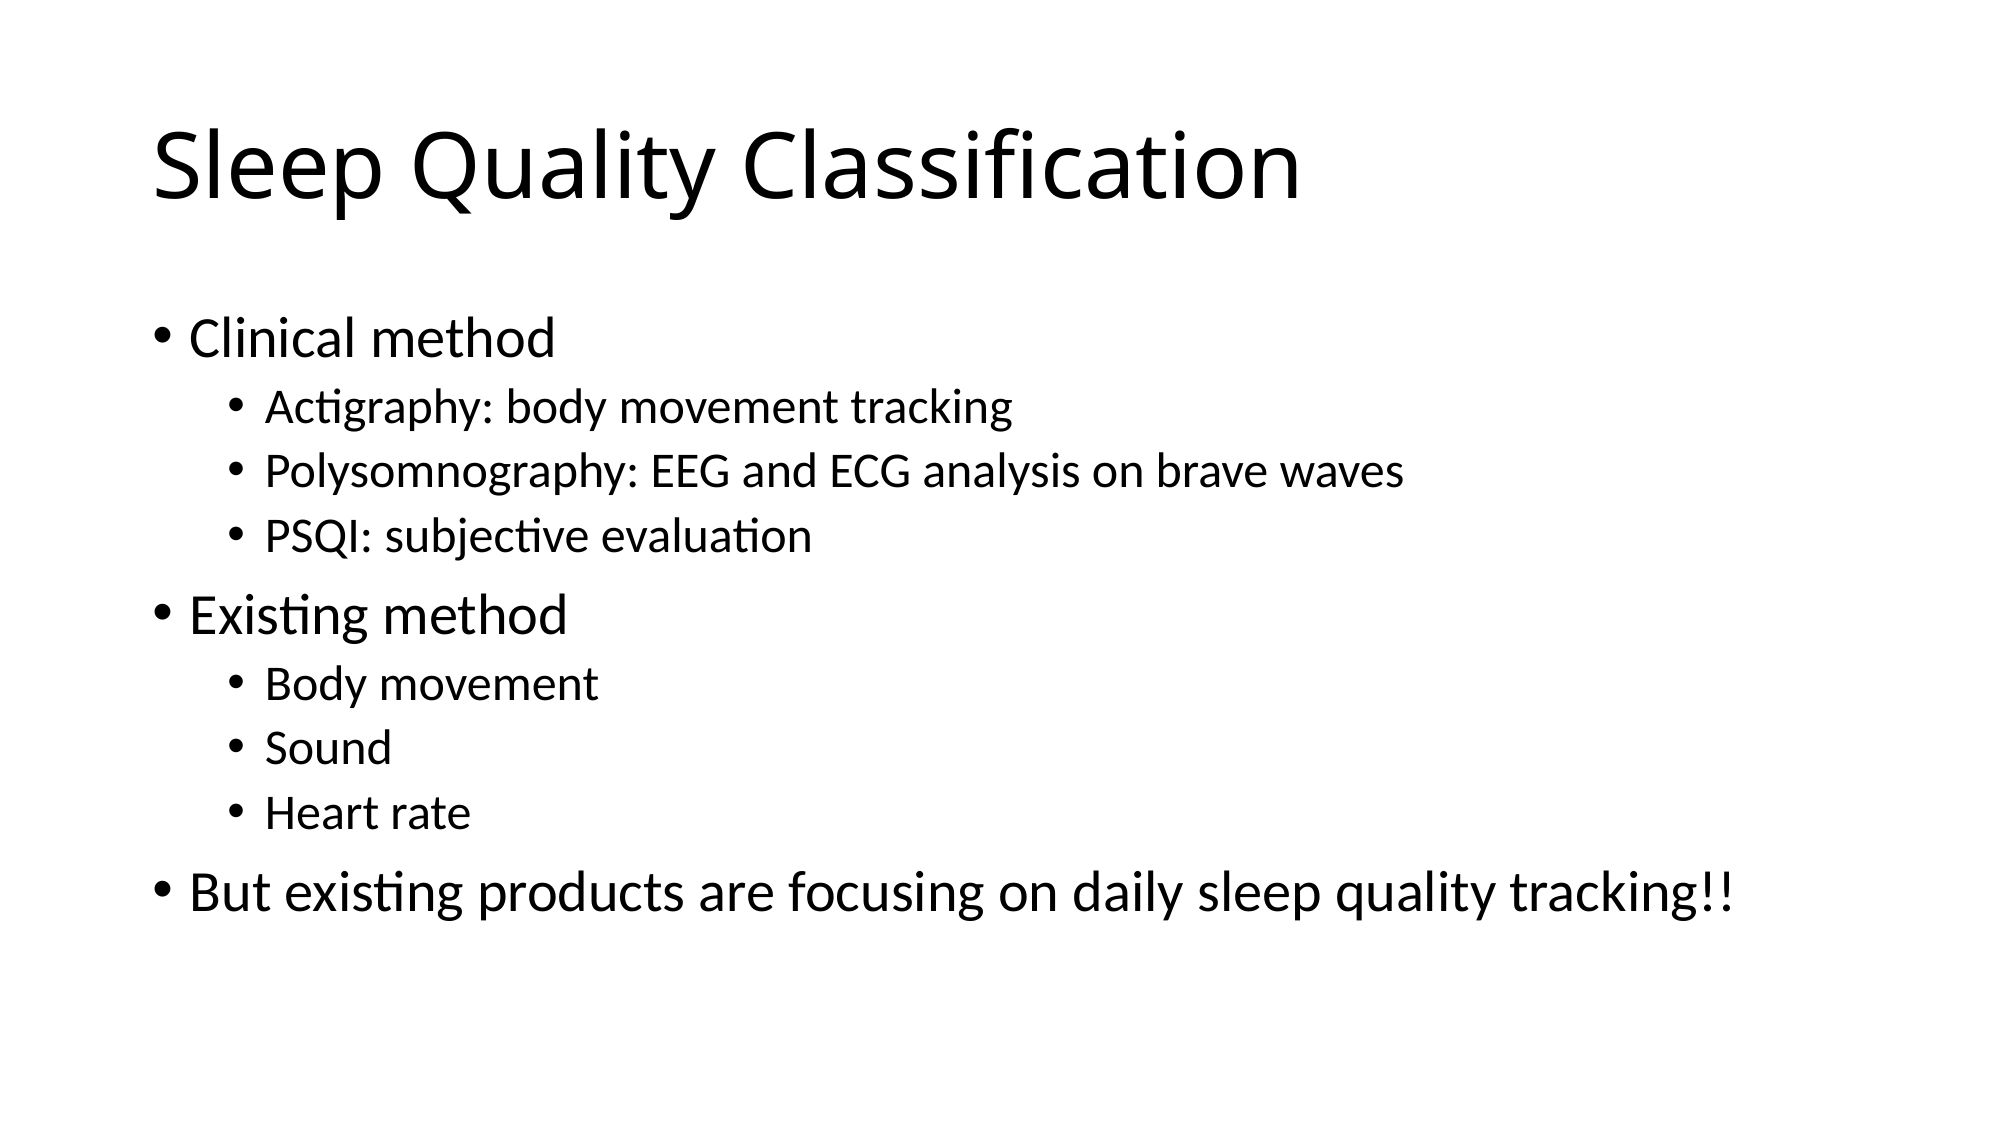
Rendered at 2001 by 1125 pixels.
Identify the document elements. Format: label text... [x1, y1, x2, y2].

title Sleep Quality Classification [137, 59, 1863, 278]
list Clinical method Actigraphy: body movement tracking Polysomnography: EEG and ECG analysis on brave waves PSQI: subjective evaluation Existing method Body movement Sound Heart rate But existing products are focusing on daily sleep quality tracking!! [137, 299, 1863, 1014]
